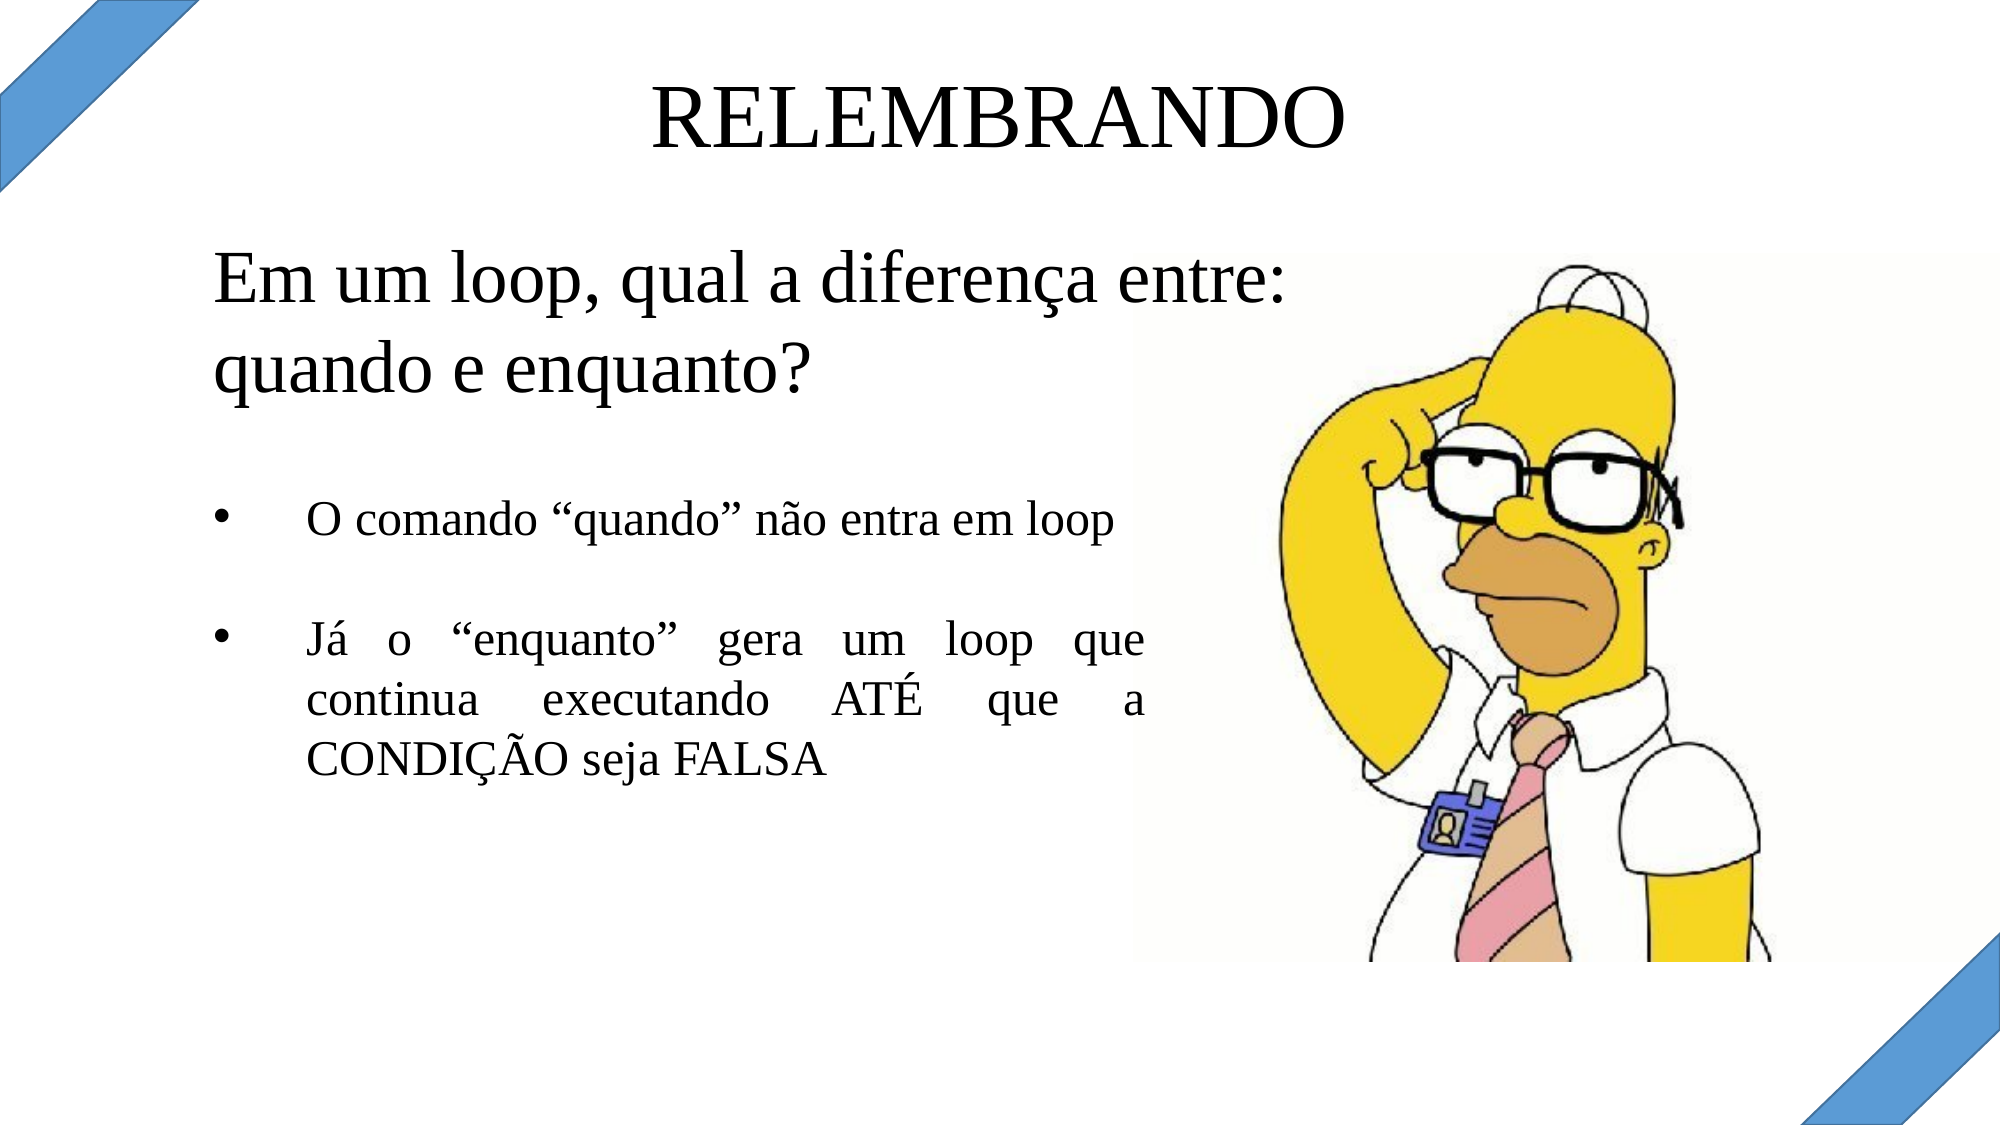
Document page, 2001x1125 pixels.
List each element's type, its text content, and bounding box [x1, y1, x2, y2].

text_box Em um loop, qual a diferença entre: quando e enquanto? [198, 220, 1336, 415]
text_box [1800, 962, 2000, 1125]
text_box O comando “quando” não entra em loop Já o “enquanto” gera um loop que continua executando ATÉ que a CONDIÇÃO seja FALSA [198, 477, 1132, 898]
picture [1132, 253, 2000, 962]
title RELEMBRANDO [137, 43, 1863, 192]
text_box [0, 0, 200, 193]
